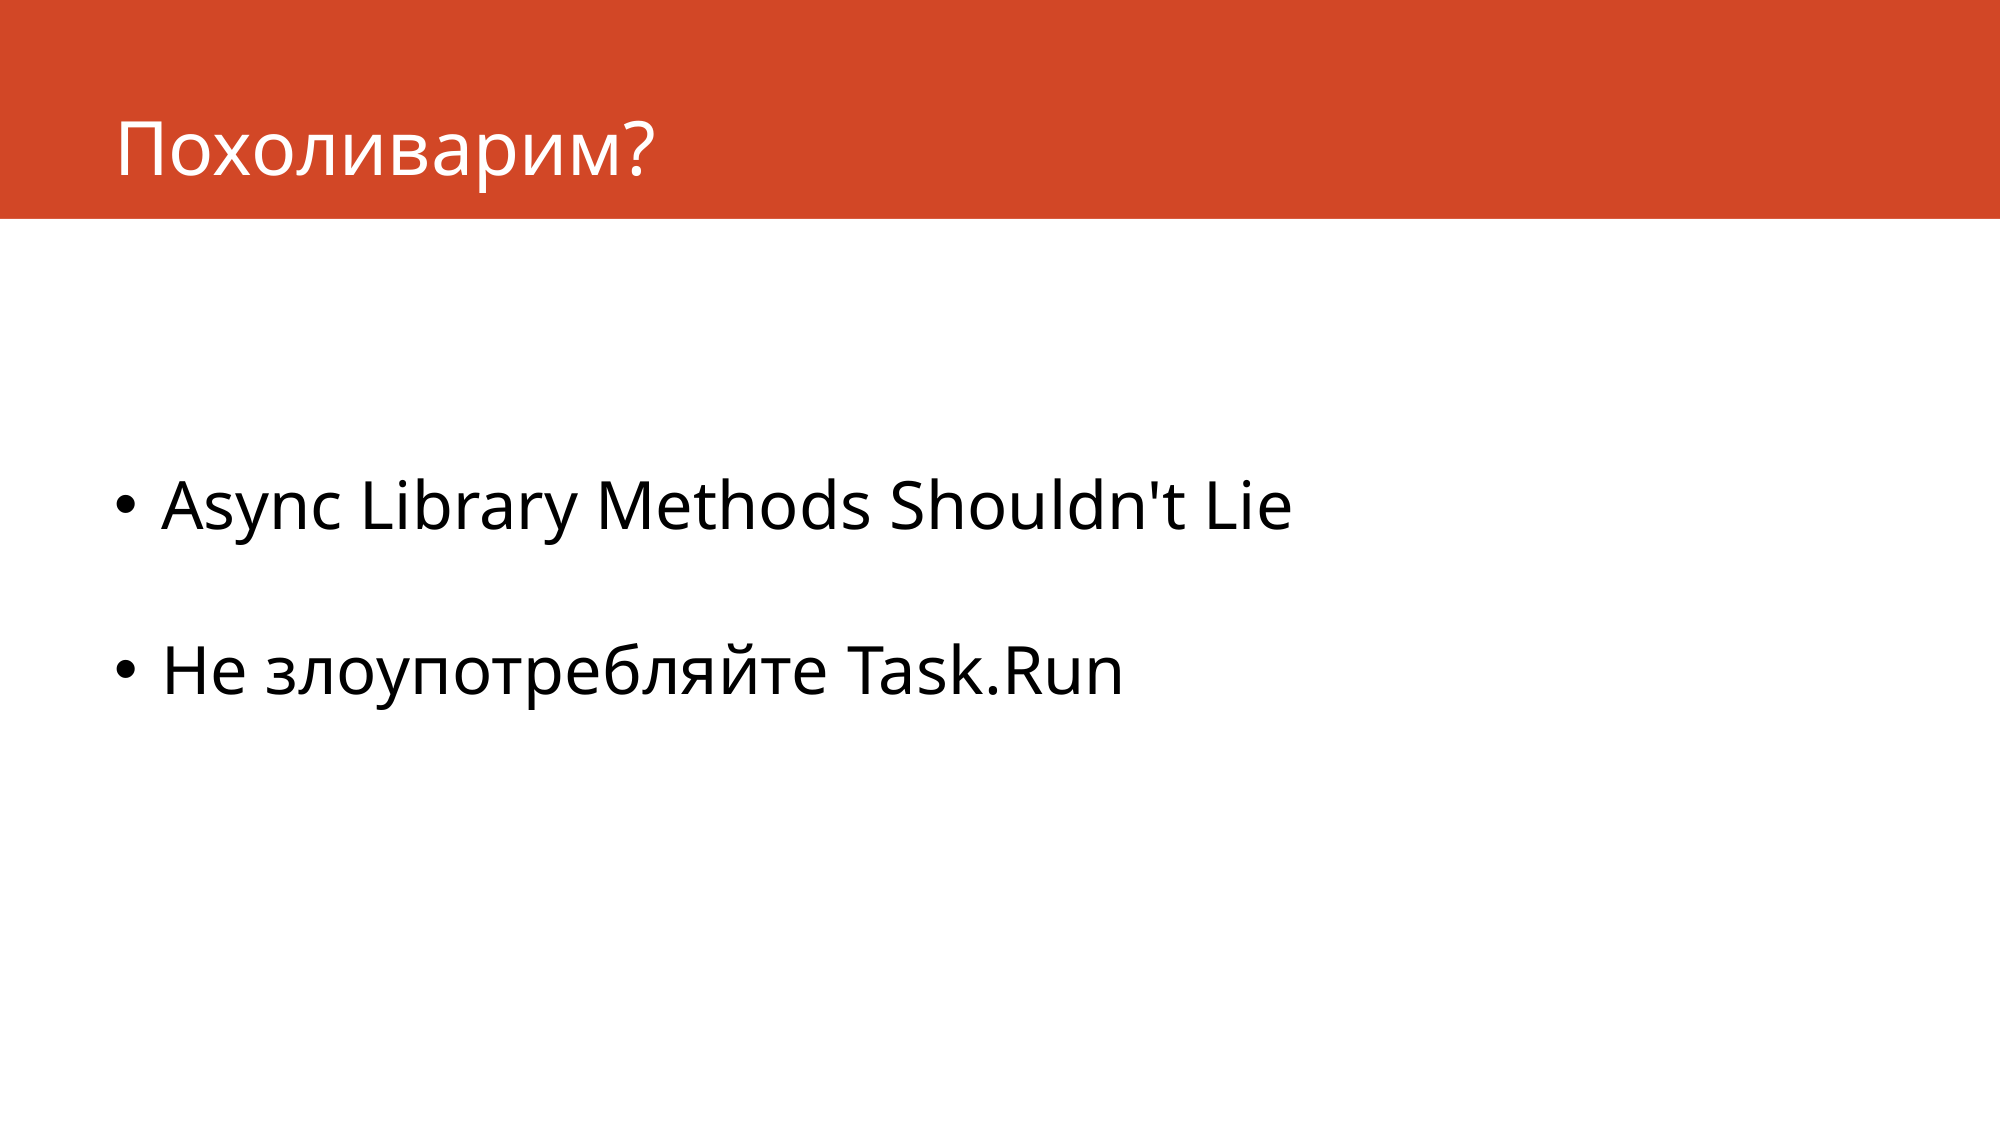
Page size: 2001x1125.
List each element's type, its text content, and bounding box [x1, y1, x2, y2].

title Похоливарим? [99, 0, 1863, 199]
list Async Library Methods Shouldn't Lie Не злоупотребляйте Task.Run [99, 415, 1863, 625]
